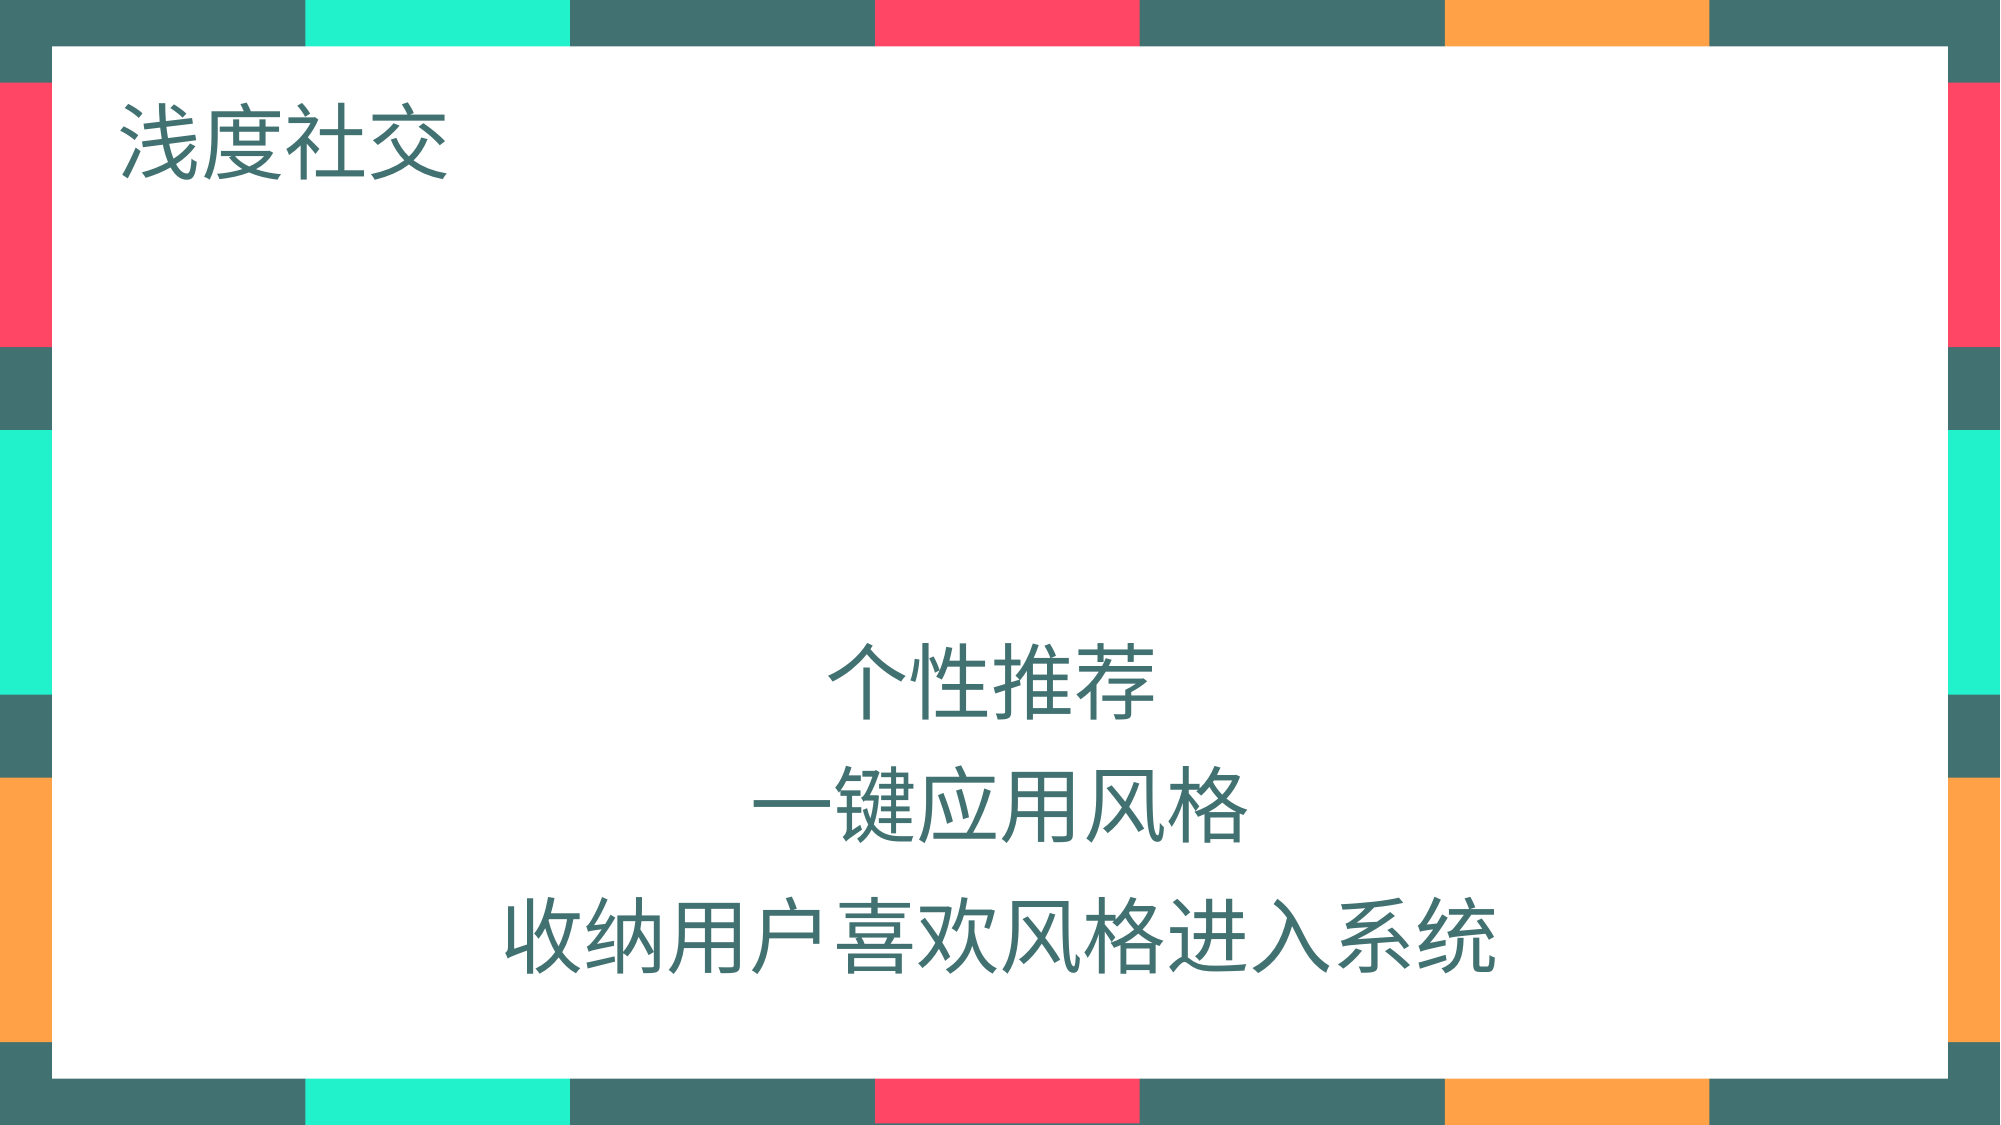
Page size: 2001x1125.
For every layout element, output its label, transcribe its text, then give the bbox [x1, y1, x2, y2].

text_box [0, 430, 52, 695]
text_box [1140, 0, 1444, 46]
text_box [0, 1043, 305, 1125]
text_box 一键应用风格 [735, 745, 1265, 861]
text_box [1948, 82, 2000, 348]
text_box [570, 0, 875, 46]
text_box [52, 46, 1948, 1079]
text_box [570, 1079, 1444, 1125]
text_box [1948, 430, 2000, 695]
text_box [1948, 695, 2000, 777]
text_box [1948, 777, 2000, 1043]
text_box [1948, 348, 2000, 430]
text_box [1444, 0, 1710, 46]
text_box [305, 1079, 570, 1125]
text_box [875, 0, 1140, 46]
text_box [0, 695, 52, 777]
text_box 个性推荐 [810, 622, 1174, 738]
text_box [1444, 1079, 1710, 1125]
text_box [1710, 0, 2000, 82]
text_box [0, 777, 52, 1043]
text_box 浅度社交 [102, 82, 466, 198]
text_box 收纳用户喜欢风格进入系统 [485, 876, 1515, 992]
text_box [305, 0, 570, 46]
text_box [1710, 1043, 2000, 1125]
text_box [0, 348, 52, 430]
text_box [0, 0, 305, 82]
text_box [0, 82, 52, 348]
text_box [875, 1079, 1140, 1124]
